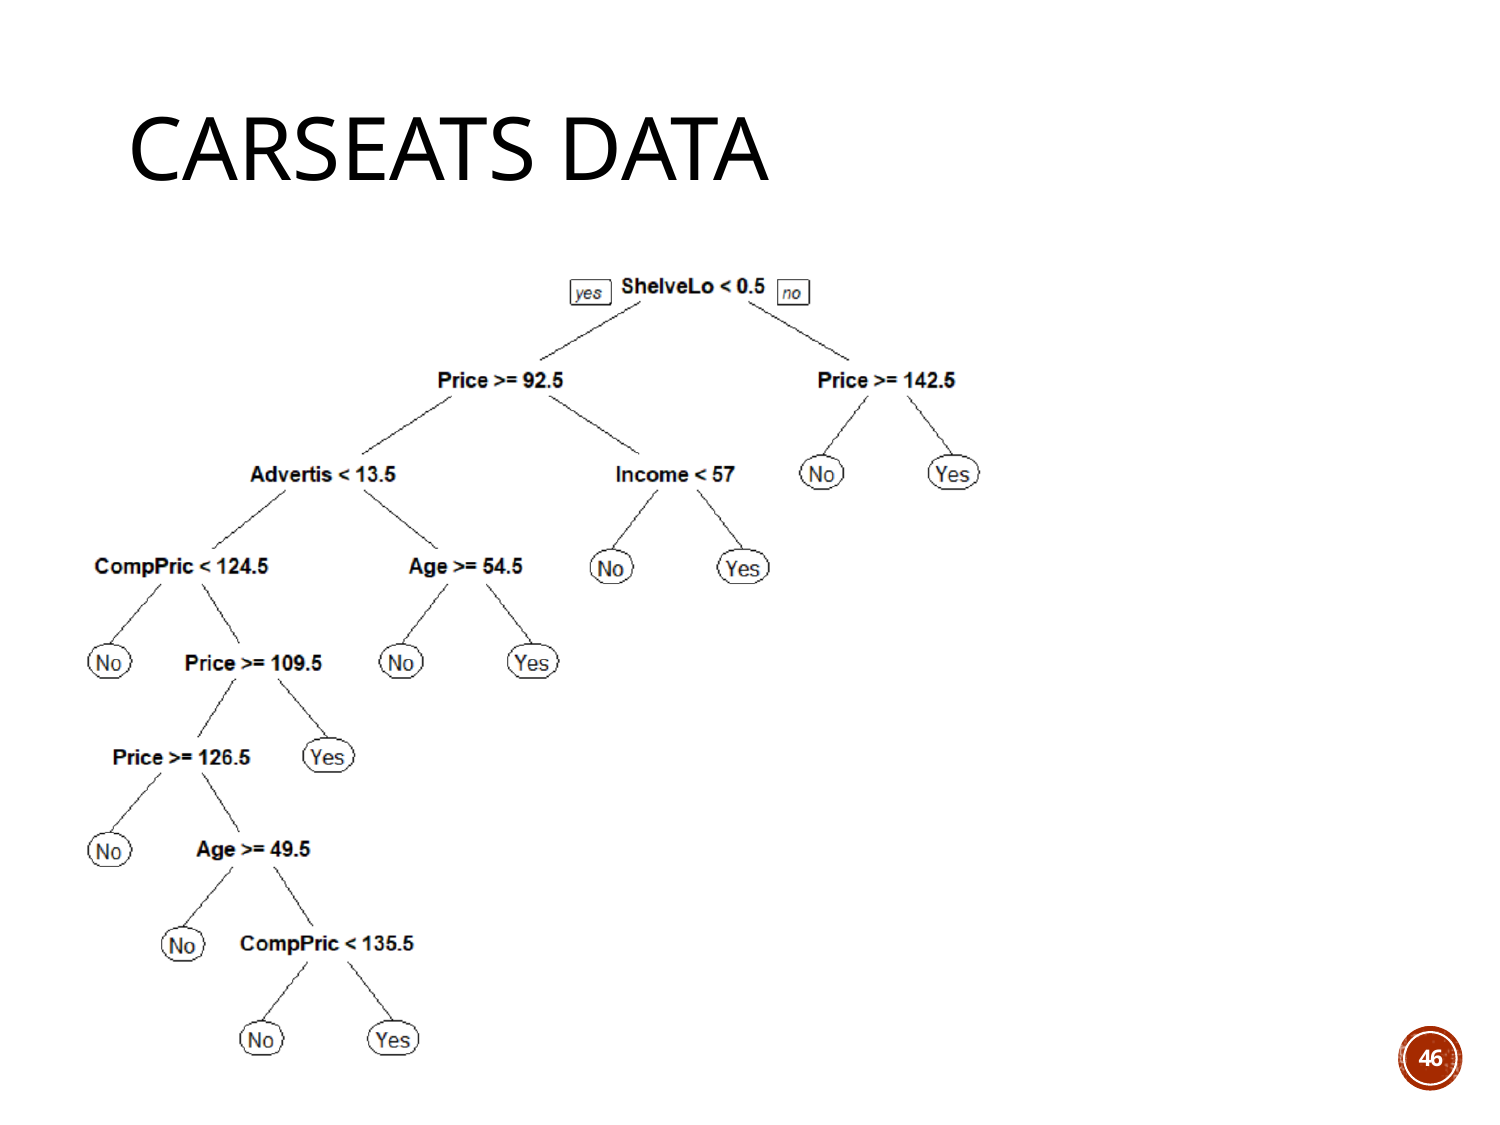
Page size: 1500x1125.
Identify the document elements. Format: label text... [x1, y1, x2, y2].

slide_number 46 [1391, 1028, 1471, 1089]
title Carseats Data [112, 79, 1388, 225]
picture [37, 224, 1026, 1095]
